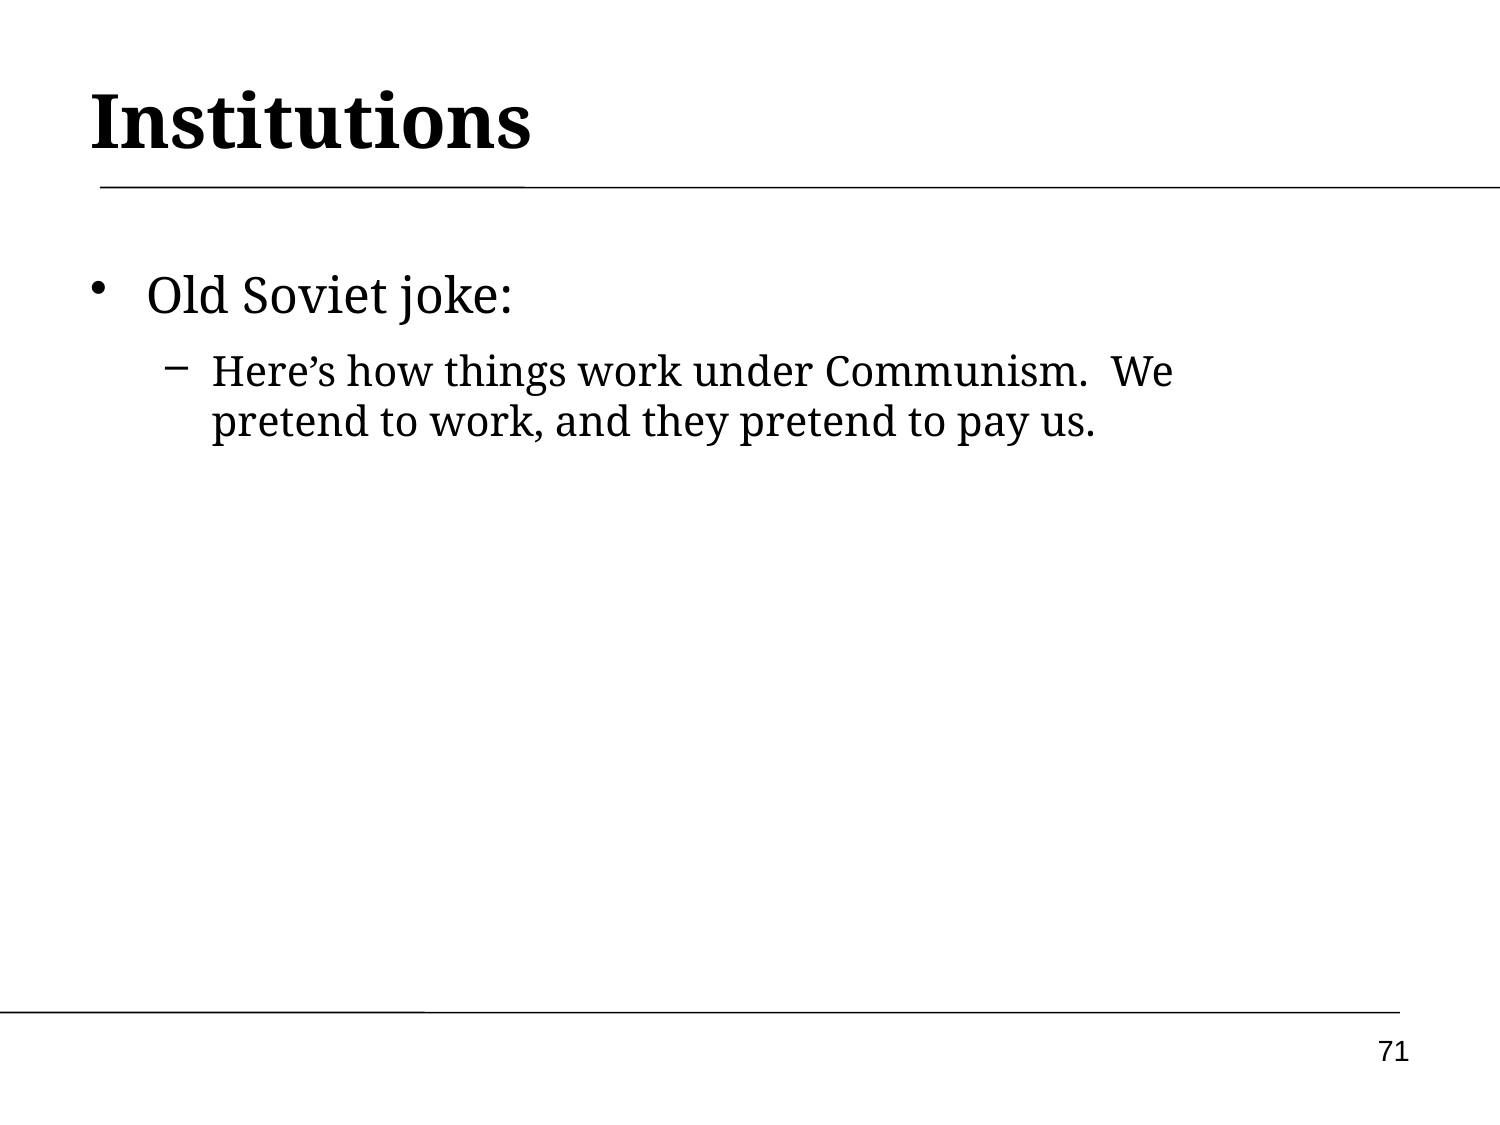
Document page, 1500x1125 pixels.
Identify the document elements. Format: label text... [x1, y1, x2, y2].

slide_number 71 [1074, 1024, 1426, 1103]
list Old Soviet joke: Here’s how things work under Communism. We pretend to work, and they pretend to pay us. [74, 262, 1351, 1006]
title Institutions [74, 49, 1426, 188]
